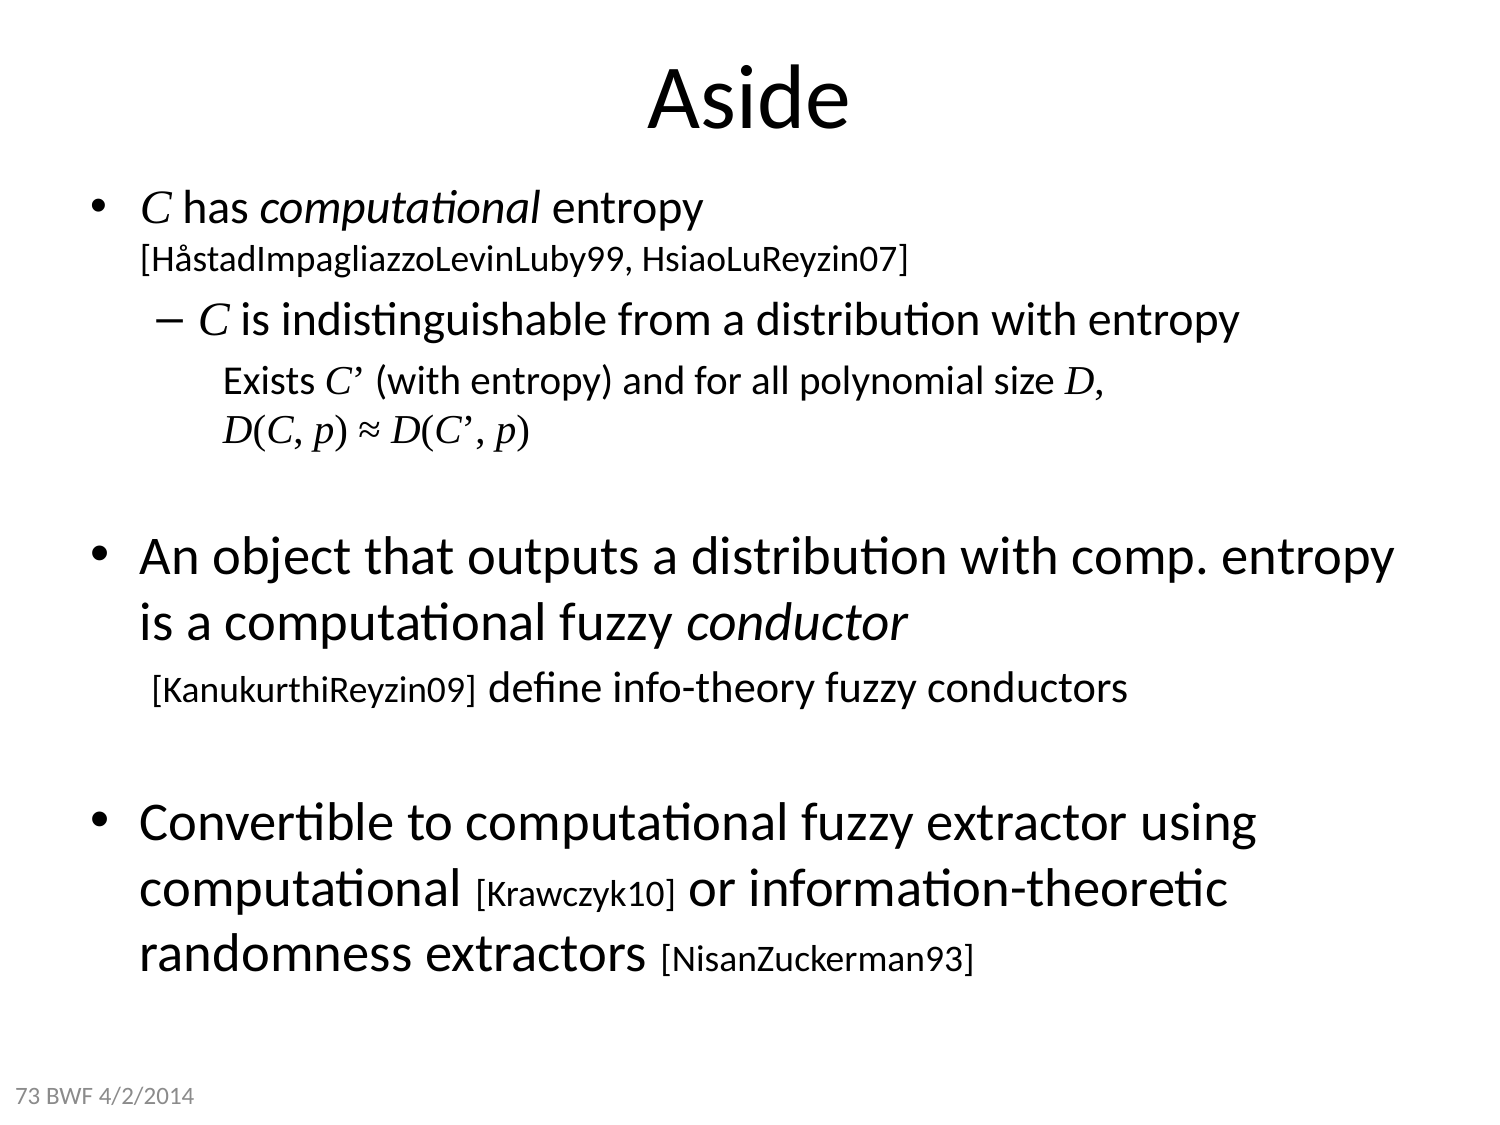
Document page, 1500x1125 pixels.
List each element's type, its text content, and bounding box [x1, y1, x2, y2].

title Aside [75, 0, 1425, 186]
list C has computational entropy [HåstadImpagliazzoLevinLuby99, HsiaoLuReyzin07] C is indistinguishable from a distribution with entropy Exists C’ (with entropy) and for all polynomial size D, D(C, p) ≈ D(C’, p) An object that outputs a distribution with comp. entropy is a computational fuzzy conductor [KanukurthiReyzin09] define info-theory fuzzy conductors Convertible to computational fuzzy extractor using computational [Krawczyk10] or information-theoretic randomness extractors [NisanZuckerman93] [75, 186, 1425, 1005]
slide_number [0, 1065, 350, 1125]
